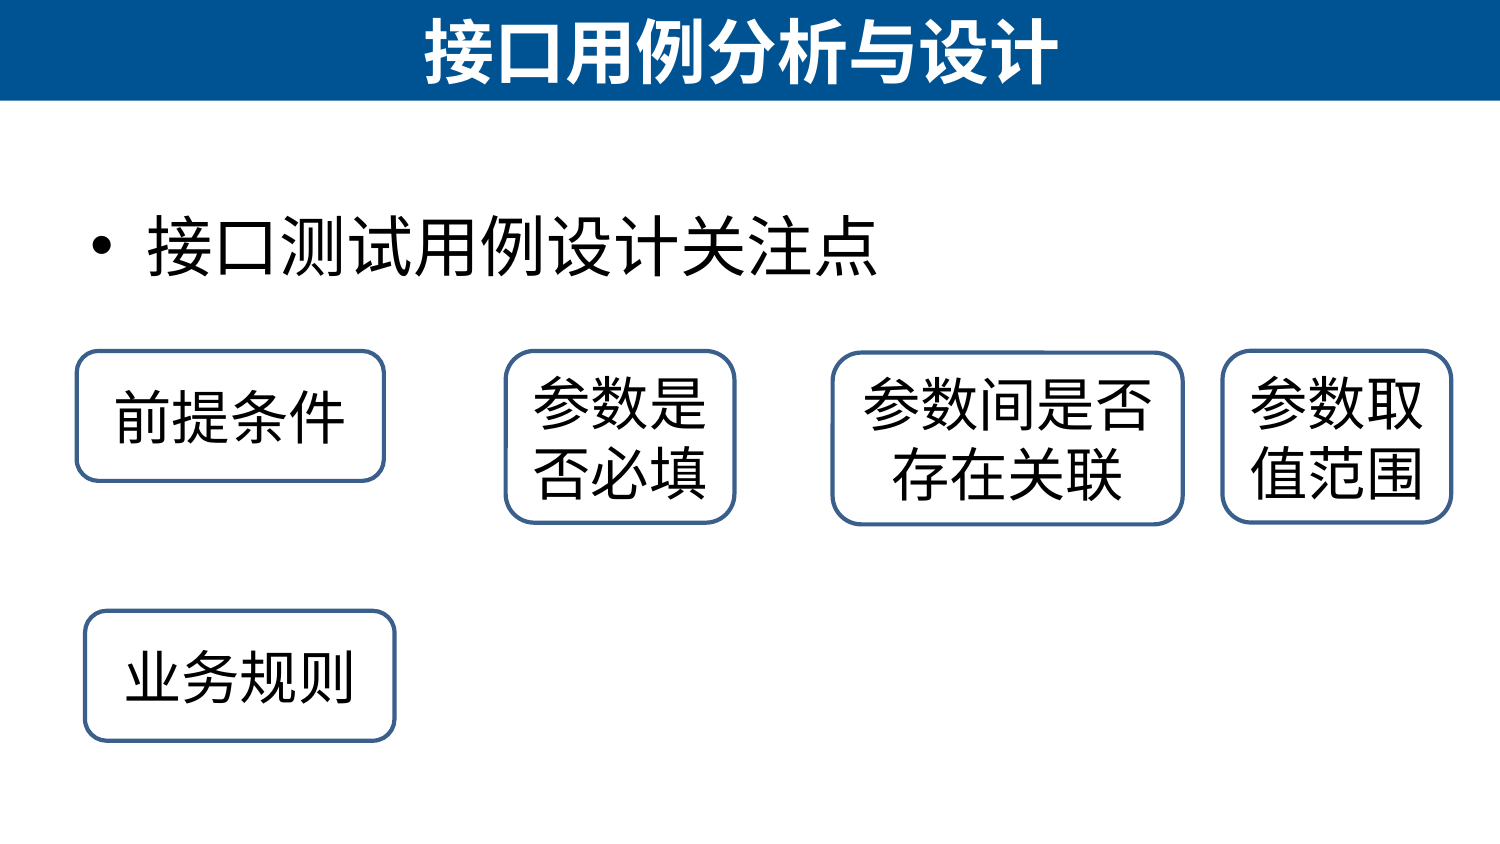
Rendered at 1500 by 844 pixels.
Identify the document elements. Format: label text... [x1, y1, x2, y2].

title 接口用例分析与设计 [2, 0, 1483, 101]
text_box 参数取值范围 [1220, 348, 1454, 525]
list 接口测试用例设计关注点 [75, 196, 1425, 754]
text_box 参数是否必填 [503, 348, 737, 525]
text_box 参数间是否存在关联 [830, 350, 1185, 527]
text_box 业务规则 [82, 608, 397, 743]
text_box 前提条件 [74, 348, 386, 483]
